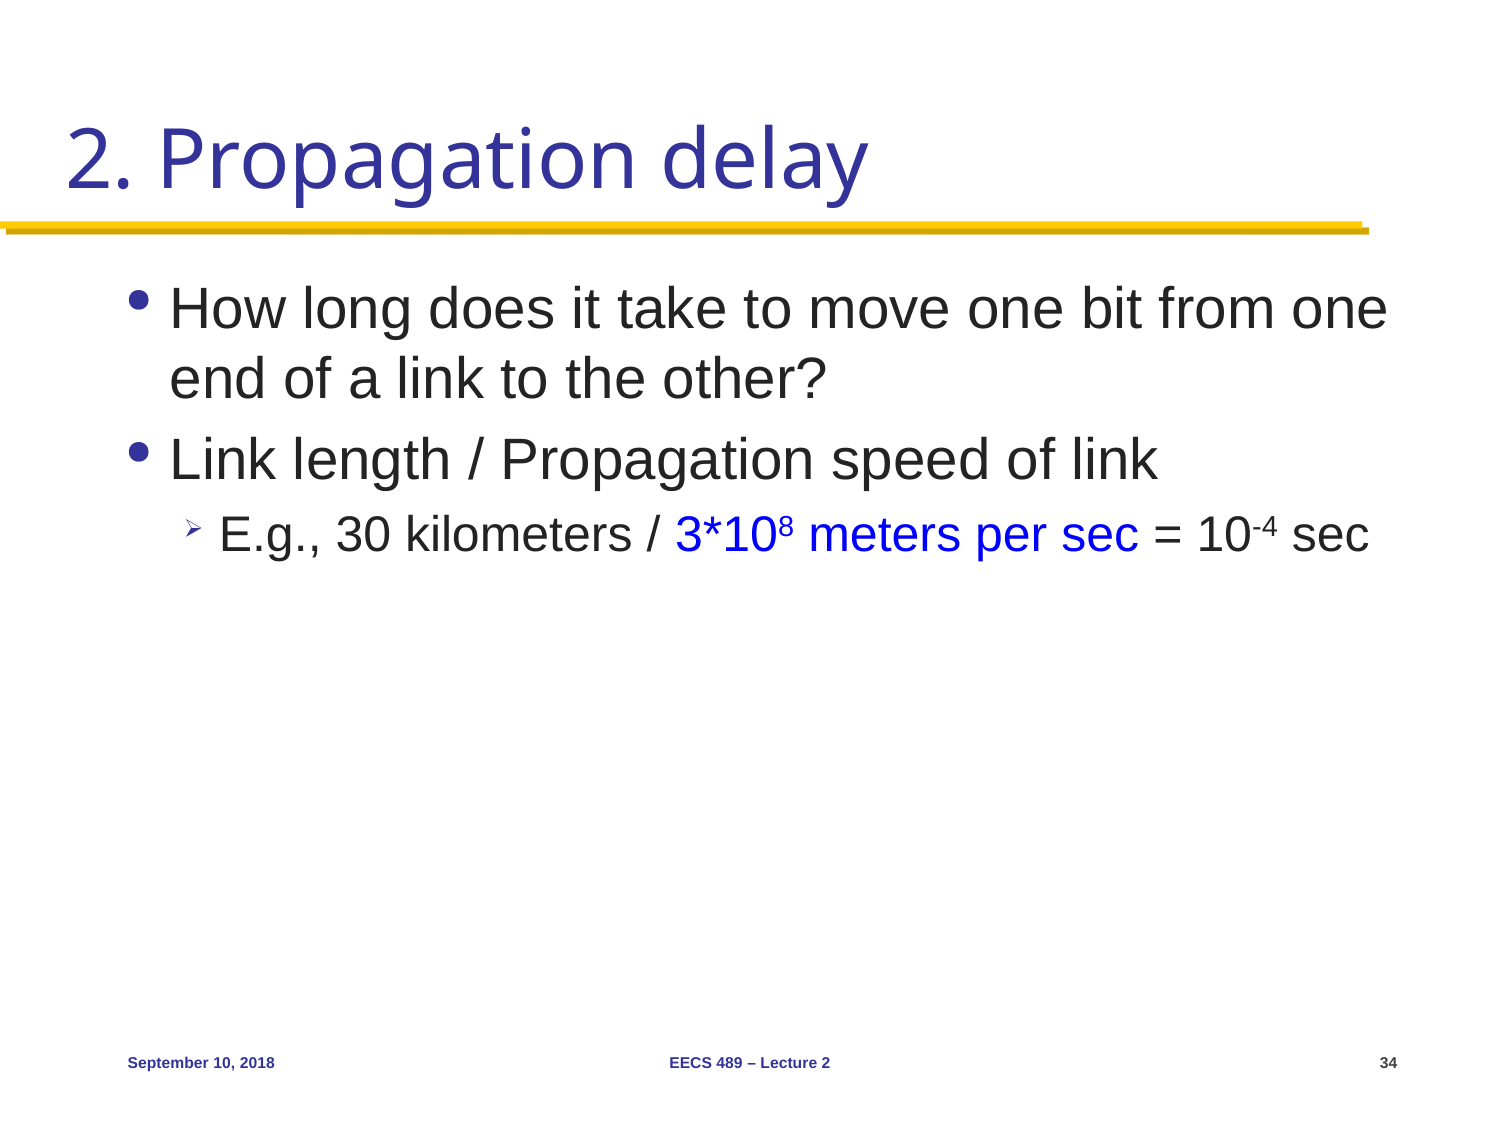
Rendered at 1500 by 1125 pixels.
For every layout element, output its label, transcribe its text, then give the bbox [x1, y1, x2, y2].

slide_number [112, 1024, 426, 1101]
list How long does it take to move one bit from one end of a link to the other? Link length / Propagation speed of link E.g., 30 kilometers / 3*108 meters per sec = 10-4 sec [112, 262, 1413, 988]
footer EECS 489 – Lecture 2 [512, 1024, 988, 1101]
slide_number 34 [1312, 1024, 1413, 1101]
title 2. Propagation delay [49, 24, 1451, 213]
